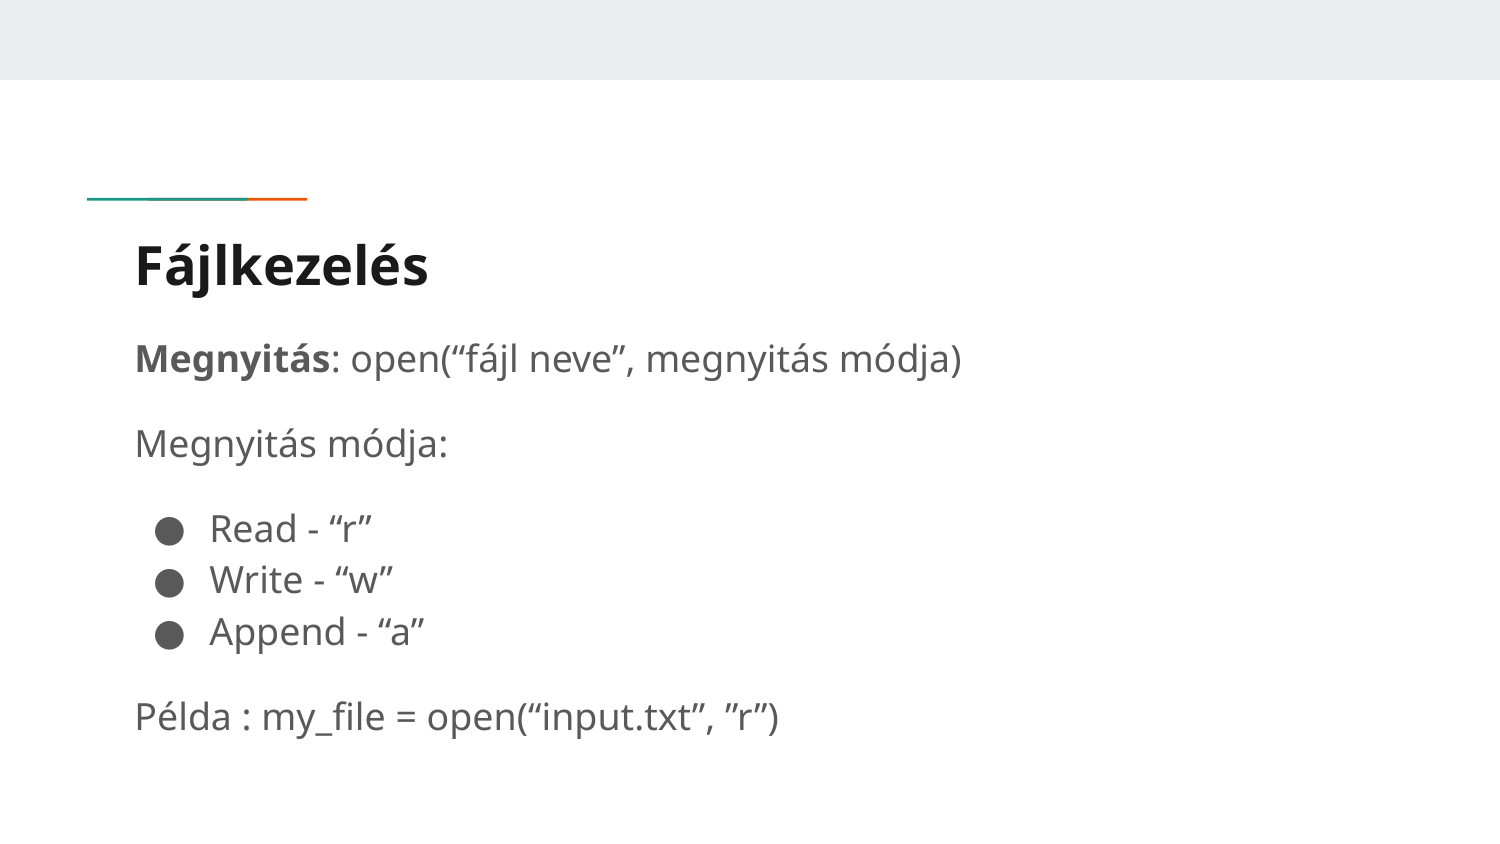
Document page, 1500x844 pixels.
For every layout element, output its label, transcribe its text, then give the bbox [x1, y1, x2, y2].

list Megnyitás: open(“fájl neve”, megnyitás módja) Megnyitás módja: Read - “r” Write - “w” Append - “a” Példa : my_file = open(“input.txt”, ”r”) [119, 312, 1381, 684]
title Fájlkezelés [119, 216, 1381, 305]
